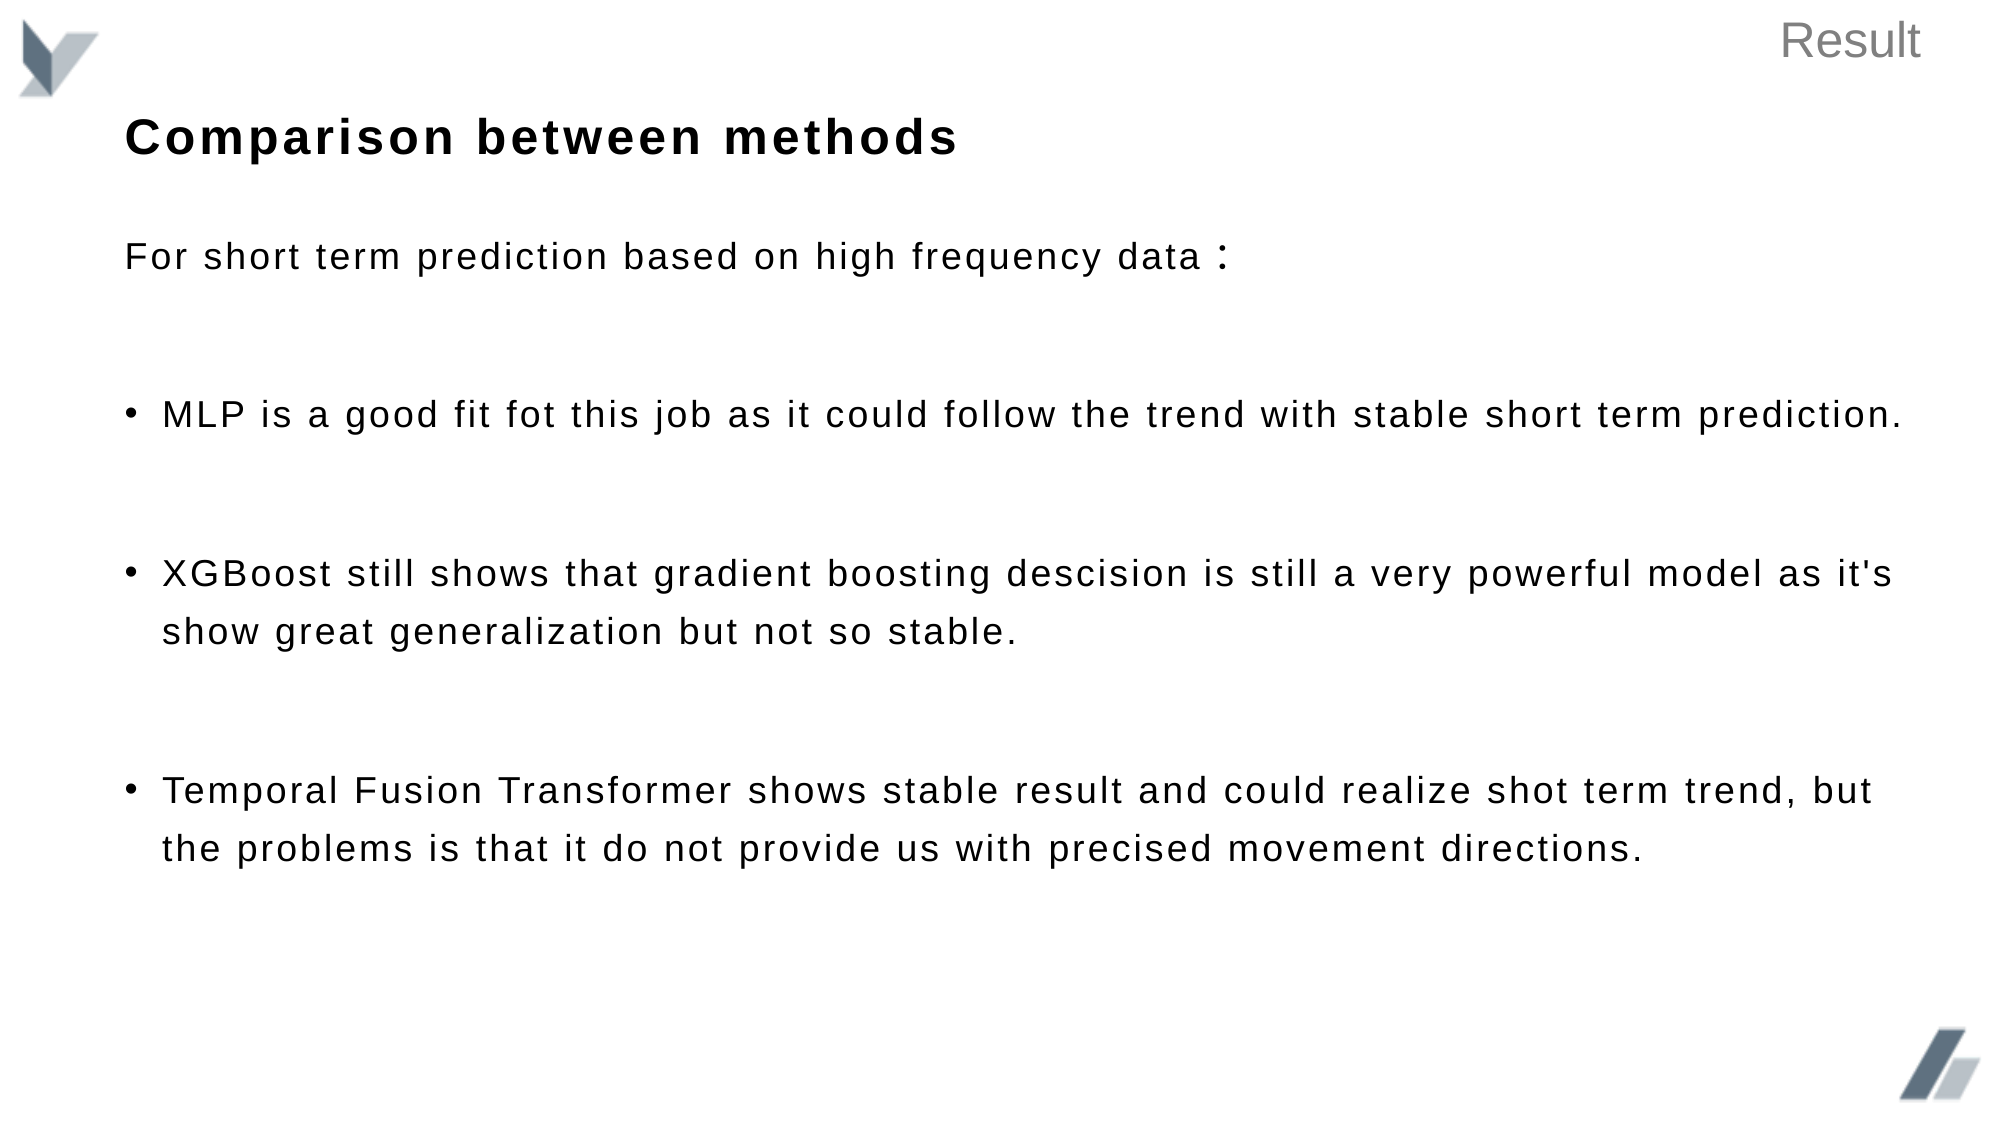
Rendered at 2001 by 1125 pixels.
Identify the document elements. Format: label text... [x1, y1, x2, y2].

title Comparison between methods [109, 98, 1891, 171]
list For short term prediction based on high frequency data： MLP is a good fit fot this job as it could follow the trend with stable short term prediction. XGBoost still shows that gradient boosting descision is still a very powerful model as it's show great generalization but not so stable. Temporal Fusion Transformer shows stable result and could realize shot term trend, but the problems is that it do not provide us with precised movement directions. [109, 144, 1937, 1029]
picture [0, 0, 119, 118]
text_box Result [1764, 0, 2000, 75]
picture [1881, 1006, 2000, 1125]
